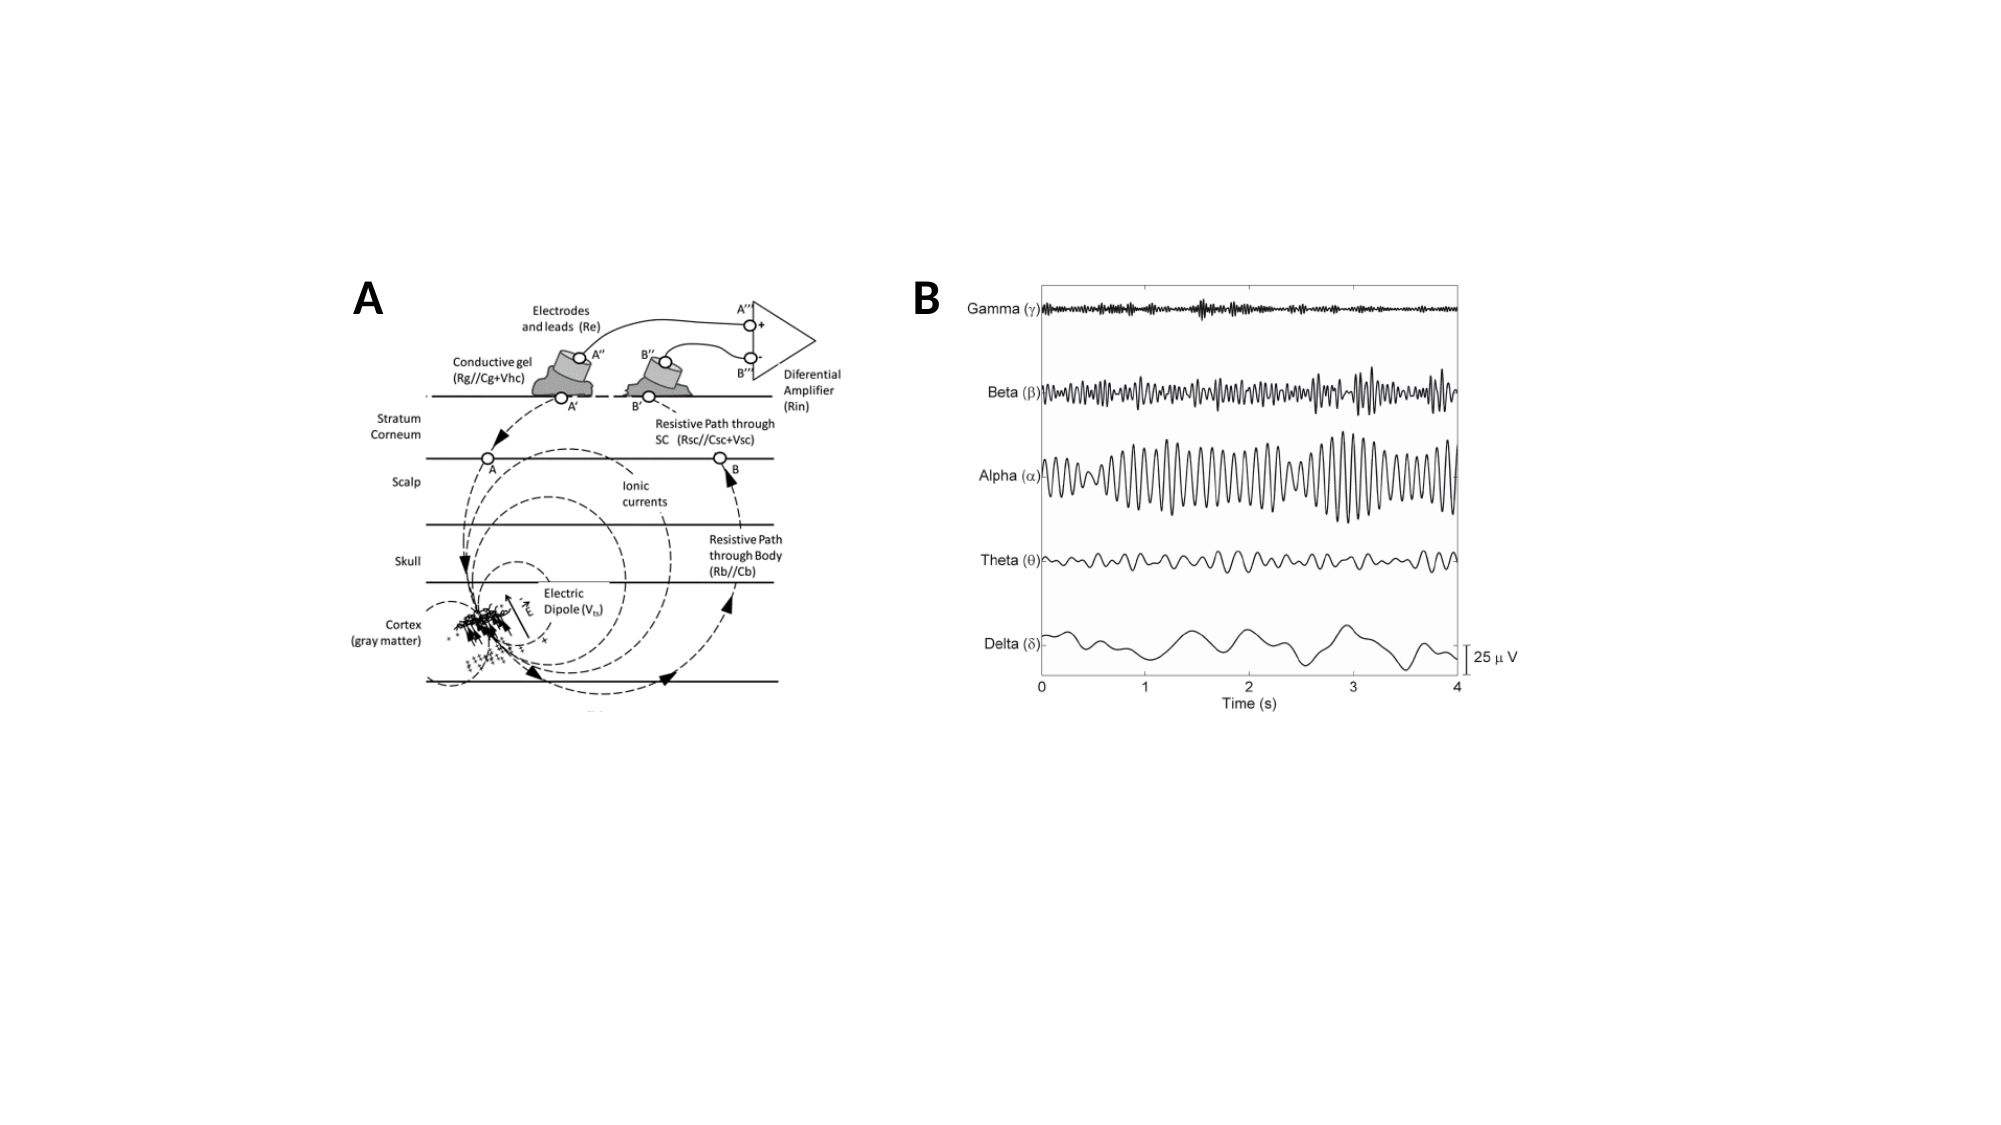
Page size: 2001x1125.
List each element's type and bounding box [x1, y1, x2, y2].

text_box [334, 257, 1518, 712]
